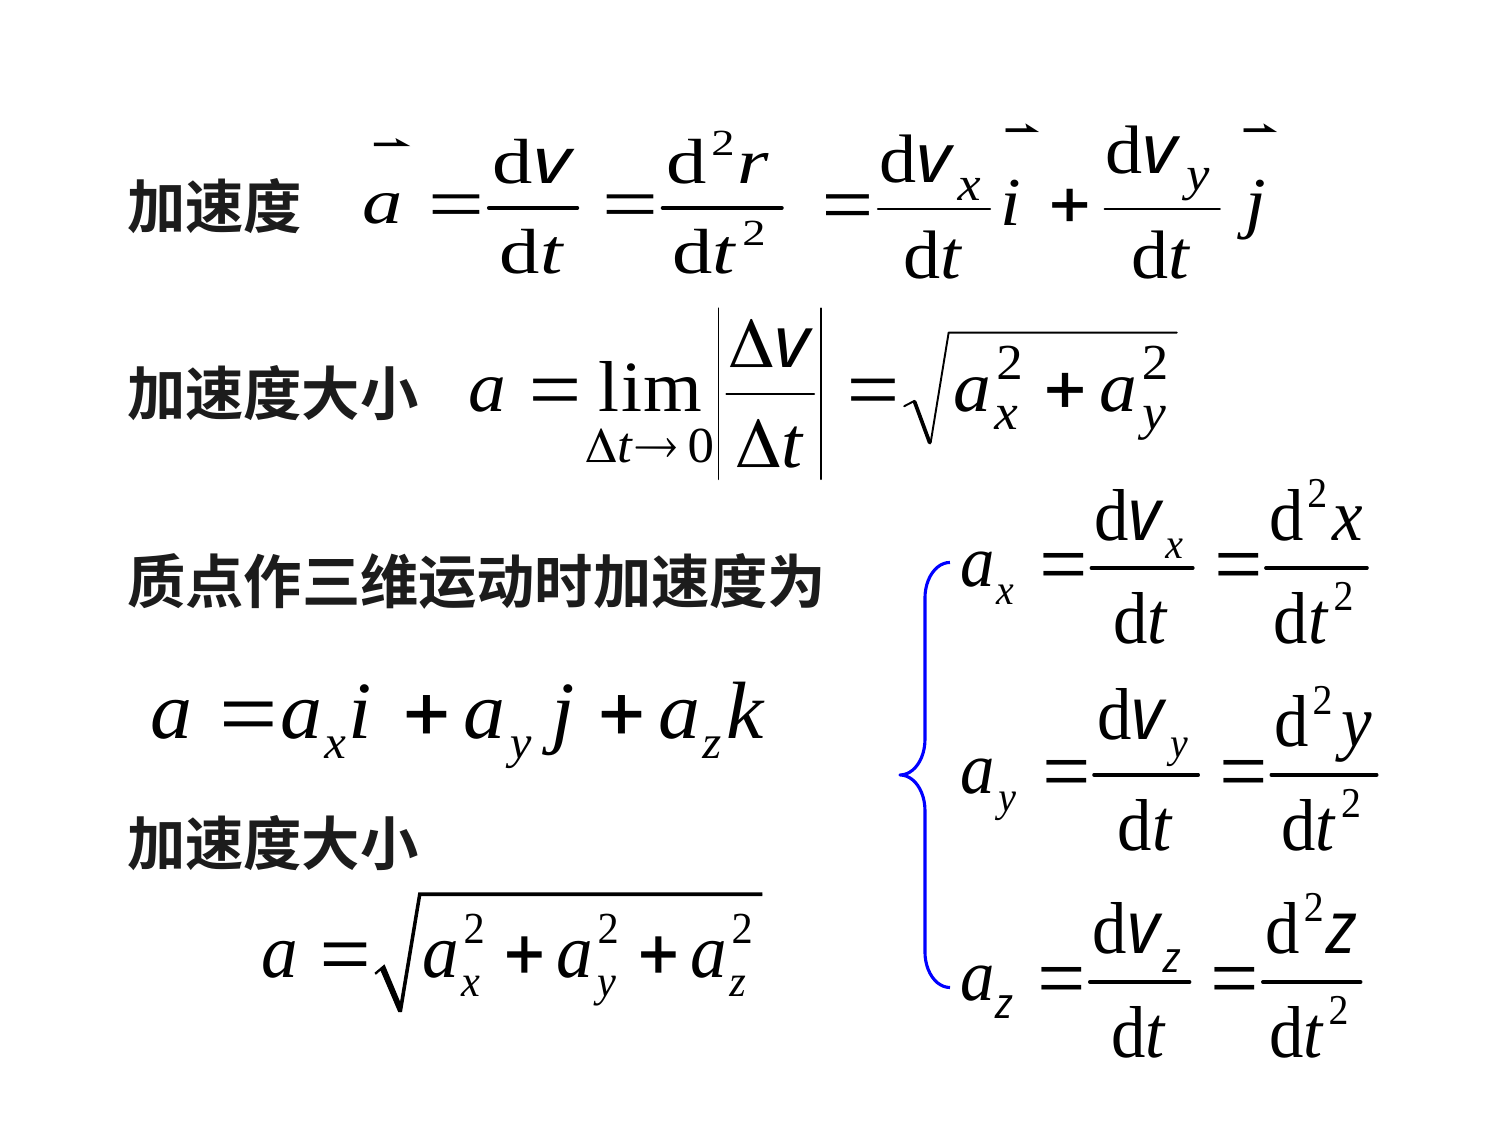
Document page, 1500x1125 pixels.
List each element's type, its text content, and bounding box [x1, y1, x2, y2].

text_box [137, 649, 788, 786]
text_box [899, 462, 1392, 1076]
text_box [112, 299, 1188, 488]
text_box 质点作三维运动时加速度为 [112, 537, 894, 623]
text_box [112, 112, 1281, 288]
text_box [112, 799, 776, 1029]
